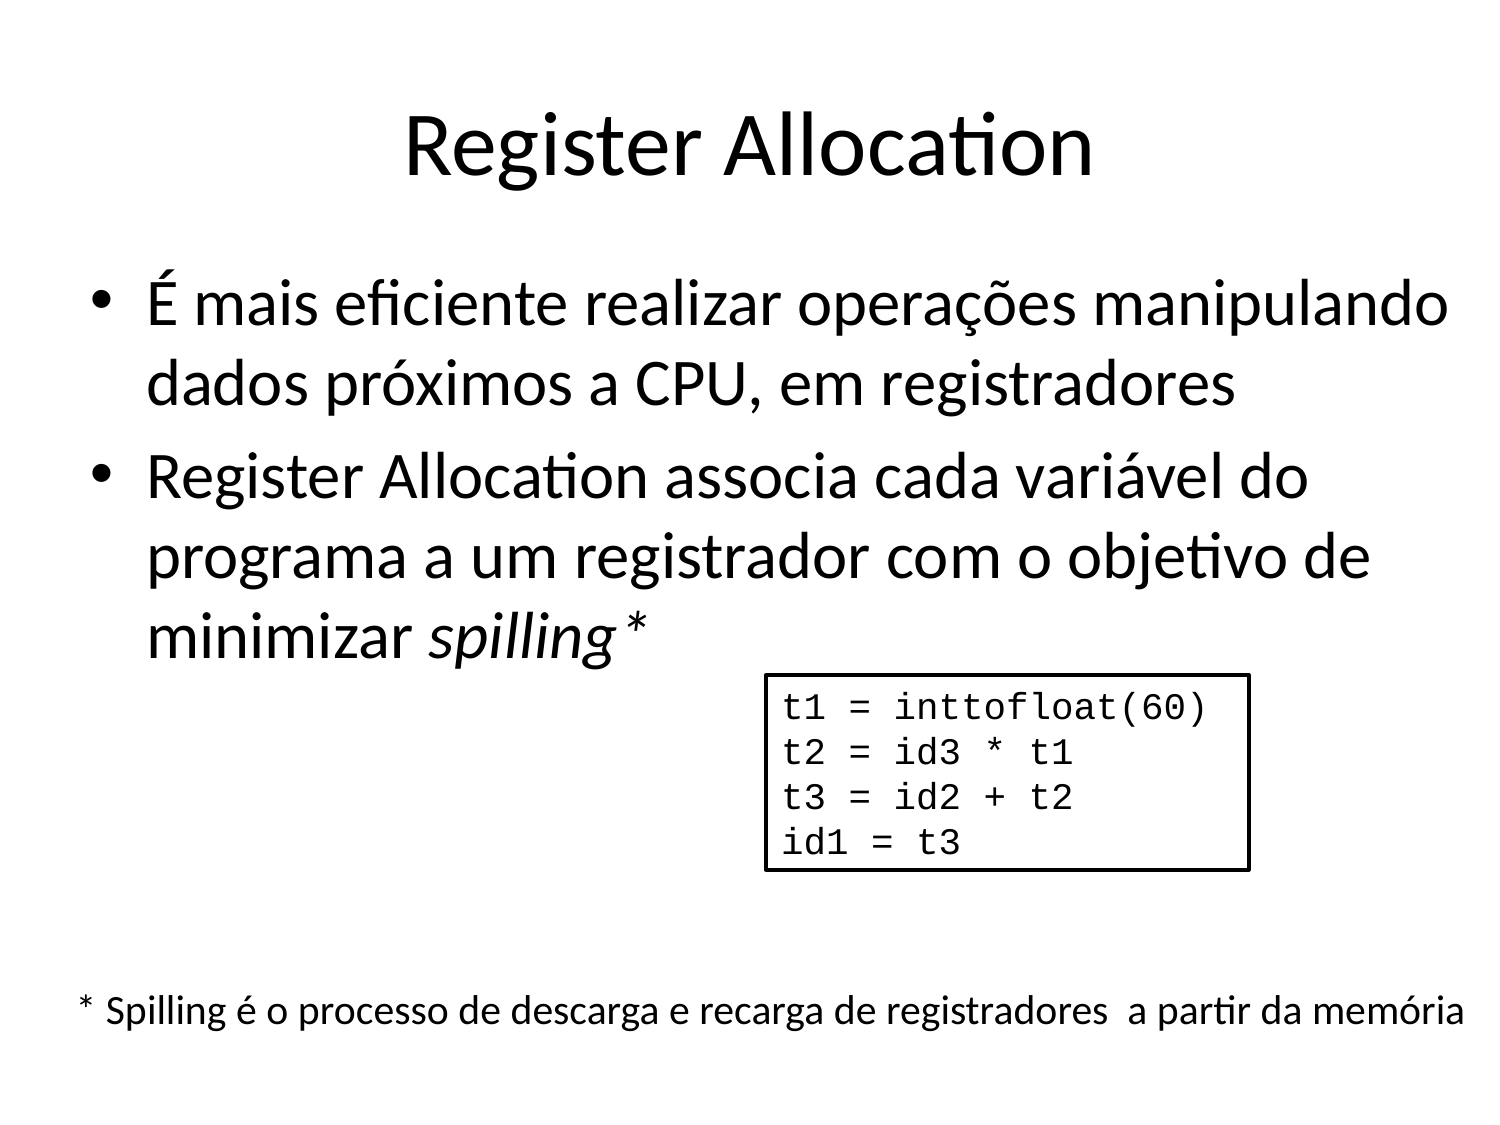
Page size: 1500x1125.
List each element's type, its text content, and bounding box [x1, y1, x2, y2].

text_box * Spilling é o processo de descarga e recarga de registradores a partir da memória [51, 975, 1481, 1041]
text_box É mais eficiente realizar operações manipulando dados próximos a CPU, em registradores Register Allocation associa cada variável do programa a um registrador com o objetivo de minimizar spilling* [75, 251, 1483, 1005]
text_box Register Allocation [75, 45, 1425, 233]
text_box t1 = inttofloat(60) t2 = id3 * t1 t3 = id2 + t2 id1 = t3 [764, 673, 1251, 872]
